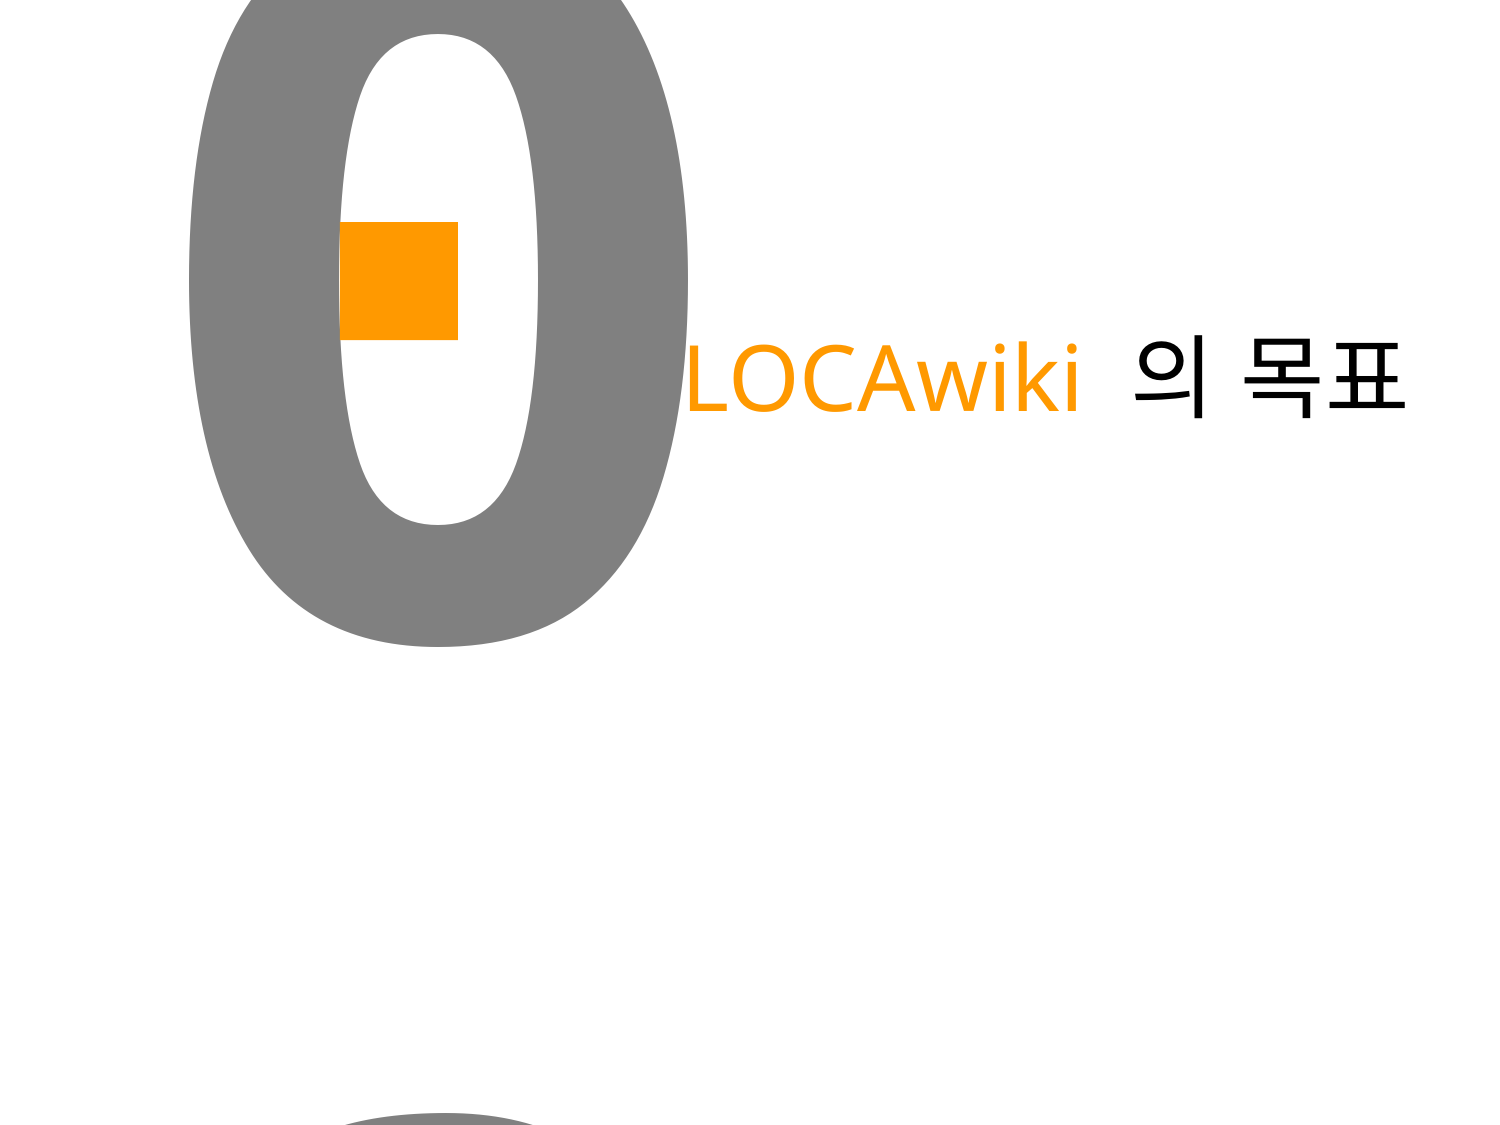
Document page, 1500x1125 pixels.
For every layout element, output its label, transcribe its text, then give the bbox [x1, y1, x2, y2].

text_box [338, 221, 459, 342]
text_box 02 [0, 468, 1020, 1125]
title LOCAwiki 의 목표 [75, 281, 1425, 469]
